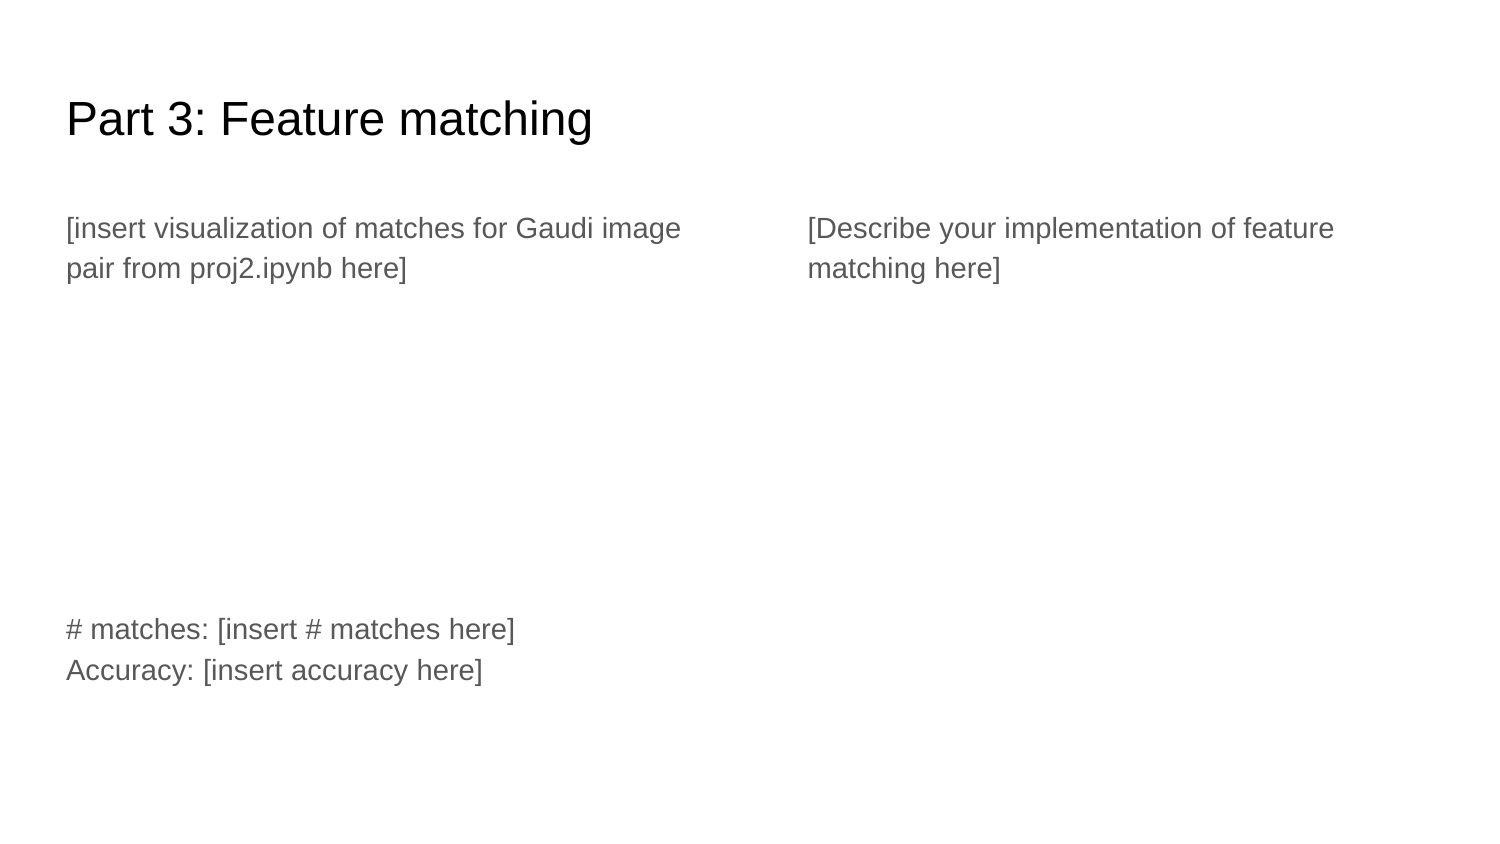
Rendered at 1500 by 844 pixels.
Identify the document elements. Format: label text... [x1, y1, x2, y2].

list [insert visualization of matches for Gaudi image pair from proj2.ipynb here] # matches: [insert # matches here] Accuracy: [insert accuracy here] [50, 188, 708, 750]
title Part 3: Feature matching [50, 72, 1450, 168]
list [Describe your implementation of feature matching here] [792, 188, 1450, 750]
